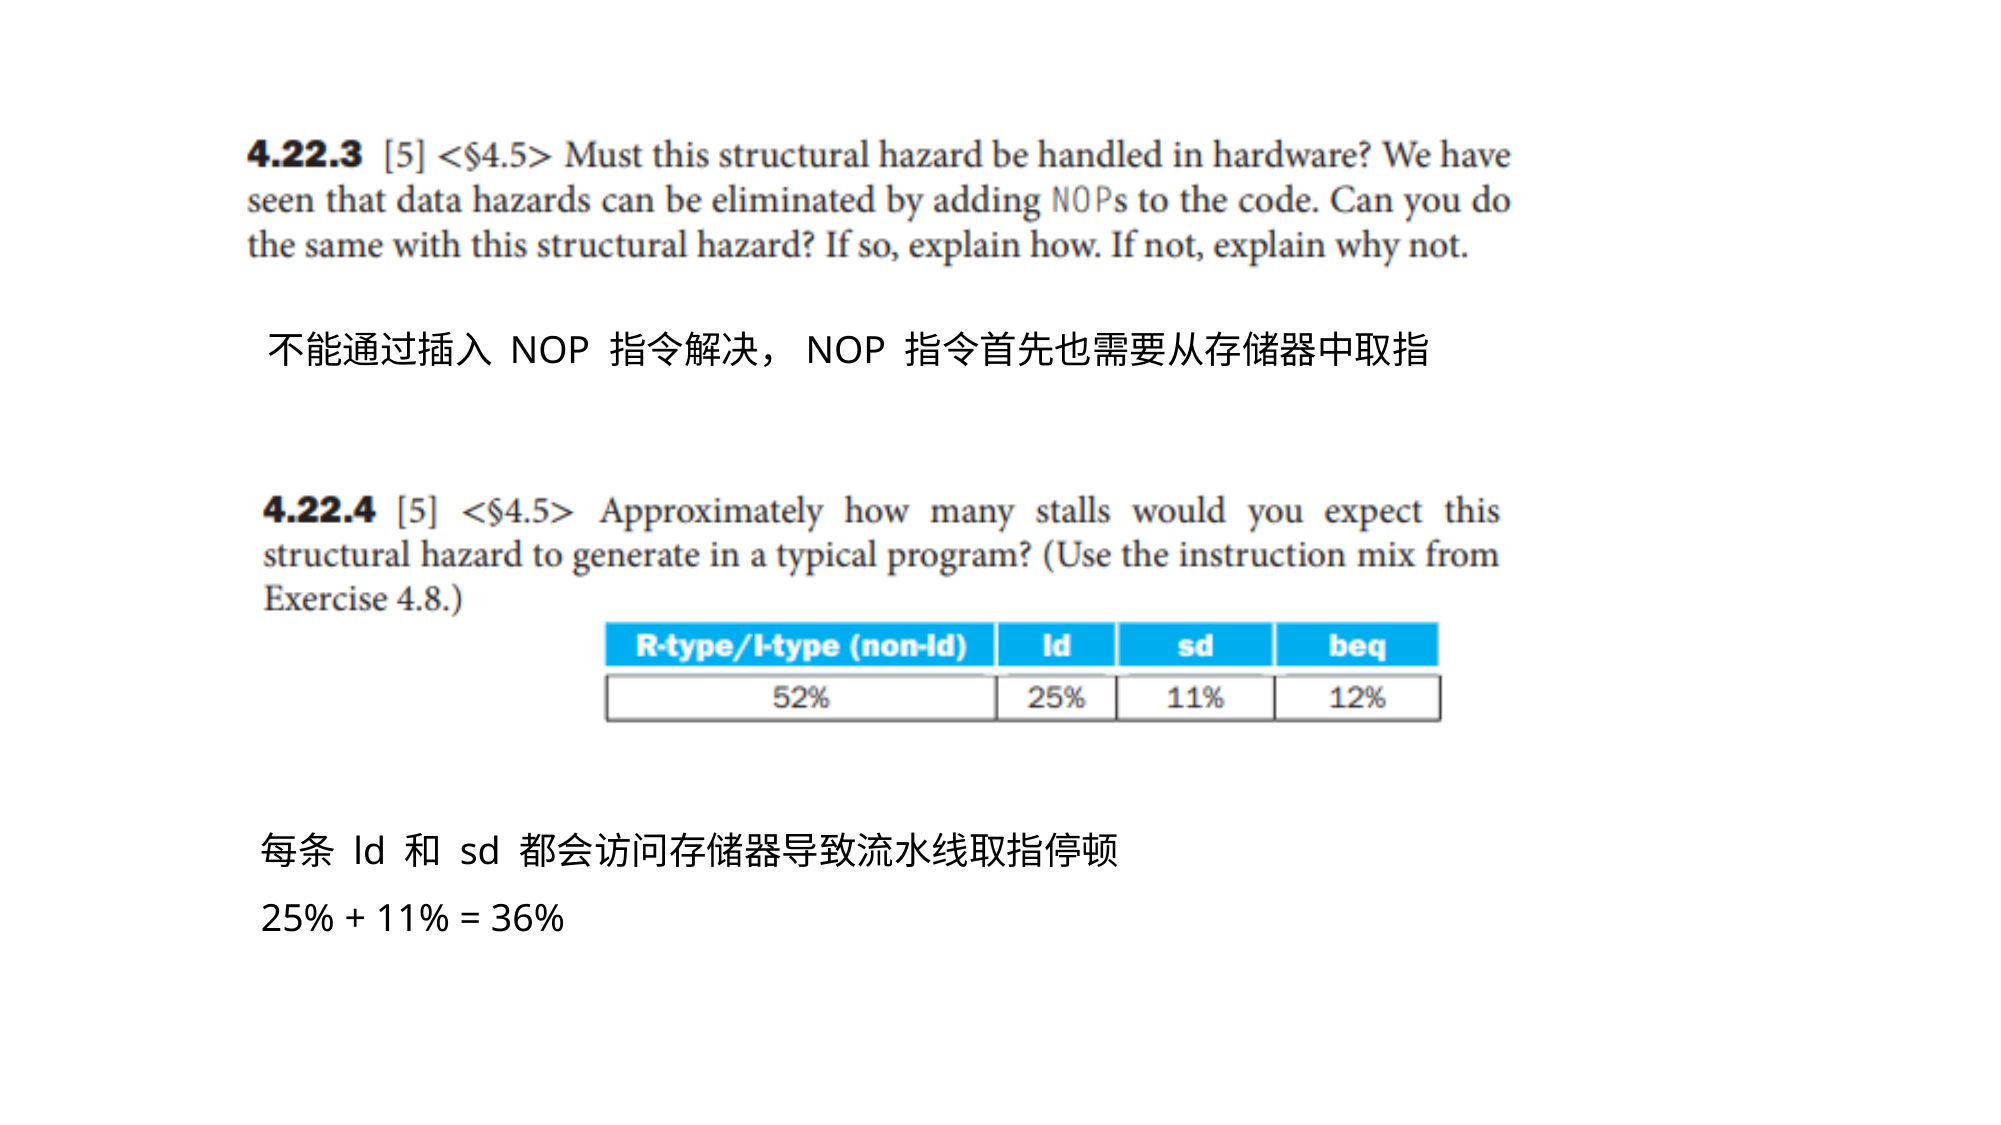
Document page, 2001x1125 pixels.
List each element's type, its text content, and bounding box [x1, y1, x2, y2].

picture [217, 127, 1548, 289]
picture [249, 479, 1516, 755]
text_box 每条 ld 和 sd 都会访问存储器导致流水线取指停顿 25% + 11% = 36% [246, 796, 1135, 947]
text_box 不能通过插入 NOP 指令解决，NOP 指令首先也需要从存储器中取指 [252, 318, 1445, 379]
